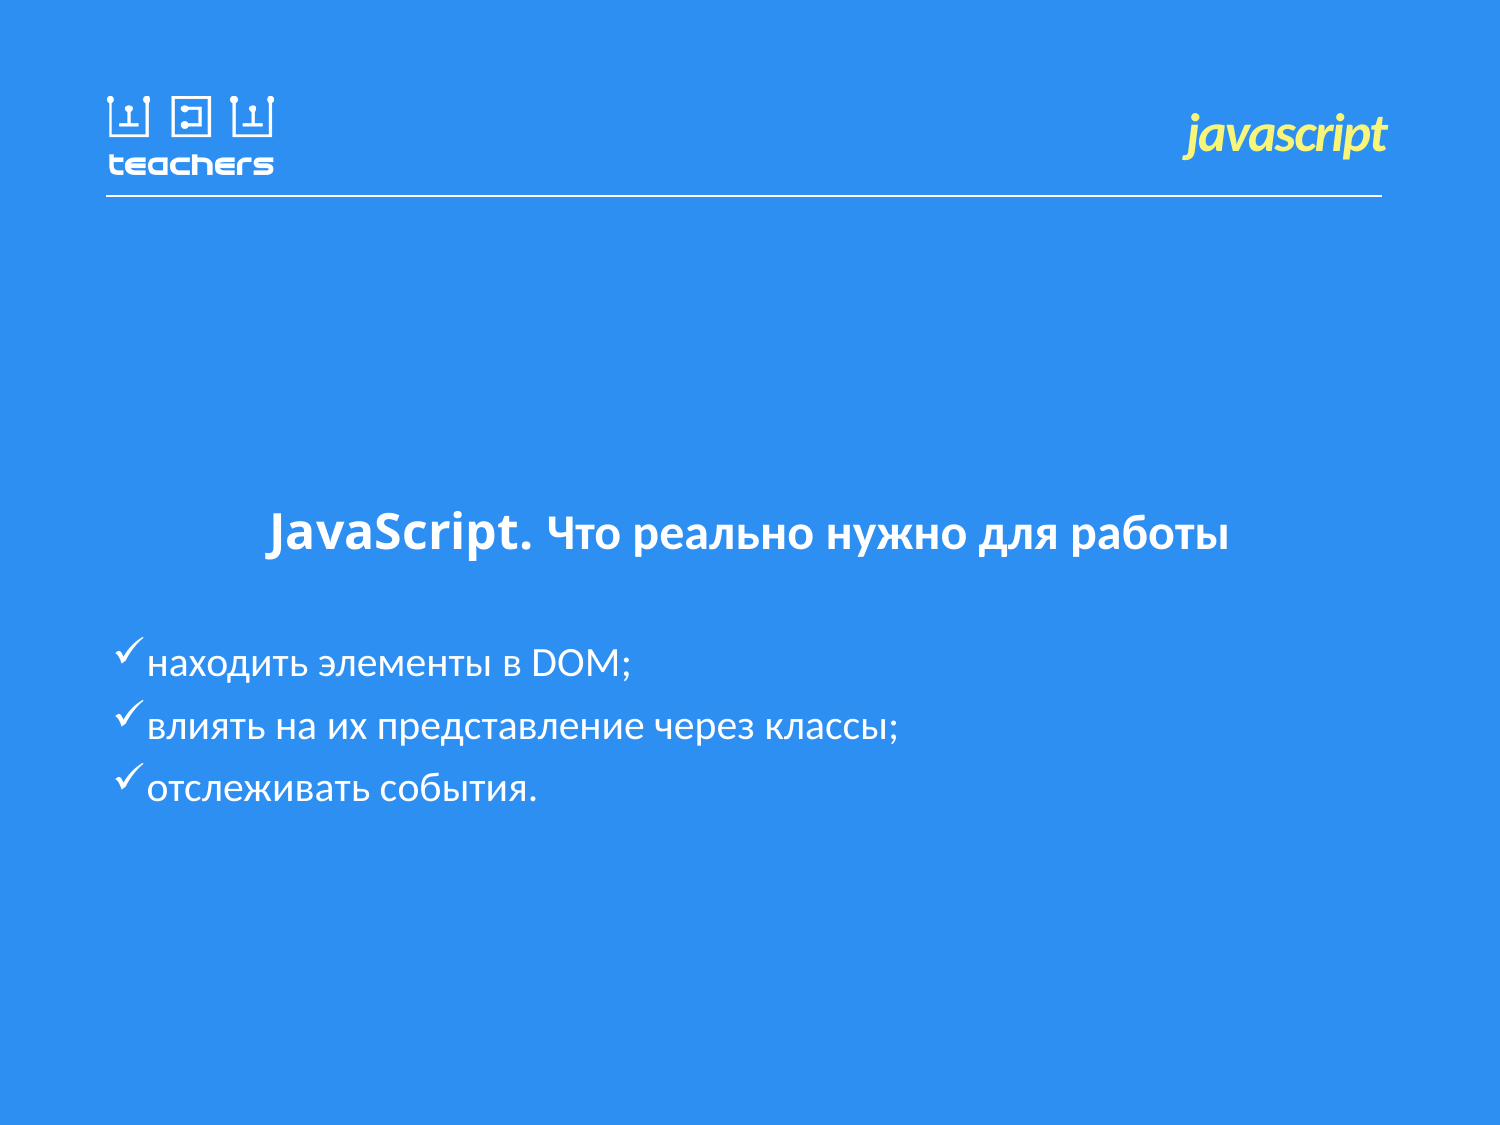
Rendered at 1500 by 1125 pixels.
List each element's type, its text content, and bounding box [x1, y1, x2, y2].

text_box JavaScript. Что реально нужно для работы находить элементы в DOM; влиять на их представление через классы; отслеживать события. [100, 488, 1400, 822]
picture [100, 86, 279, 182]
list javascript [100, 81, 1388, 188]
